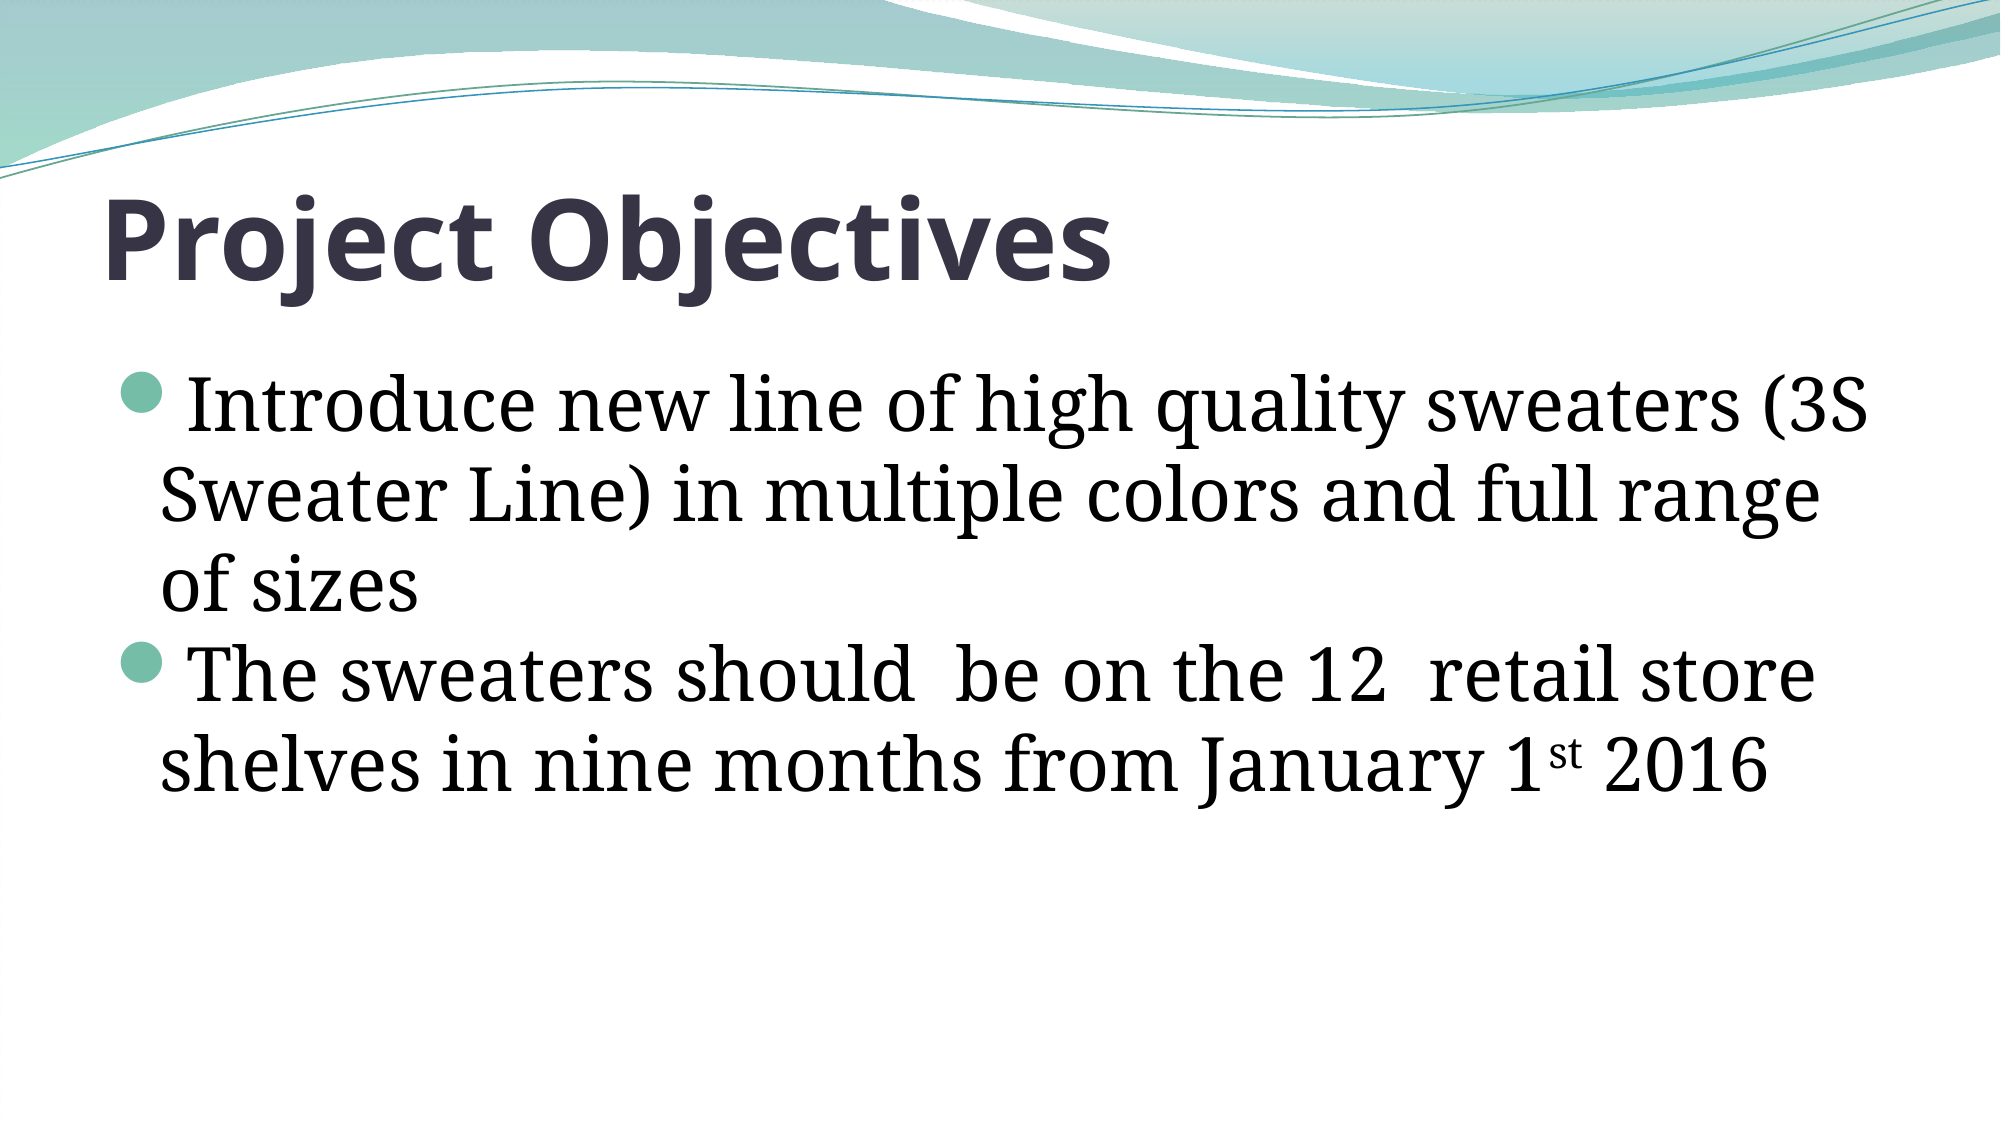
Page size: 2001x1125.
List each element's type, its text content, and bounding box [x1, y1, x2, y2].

title Project Objectives [99, 115, 1900, 303]
list Introduce new line of high quality sweaters (3S Sweater Line) in multiple colors and full range of sizes The sweaters should be on the 12 retail store shelves in nine months from January 1st 2016 [99, 348, 1900, 1038]
